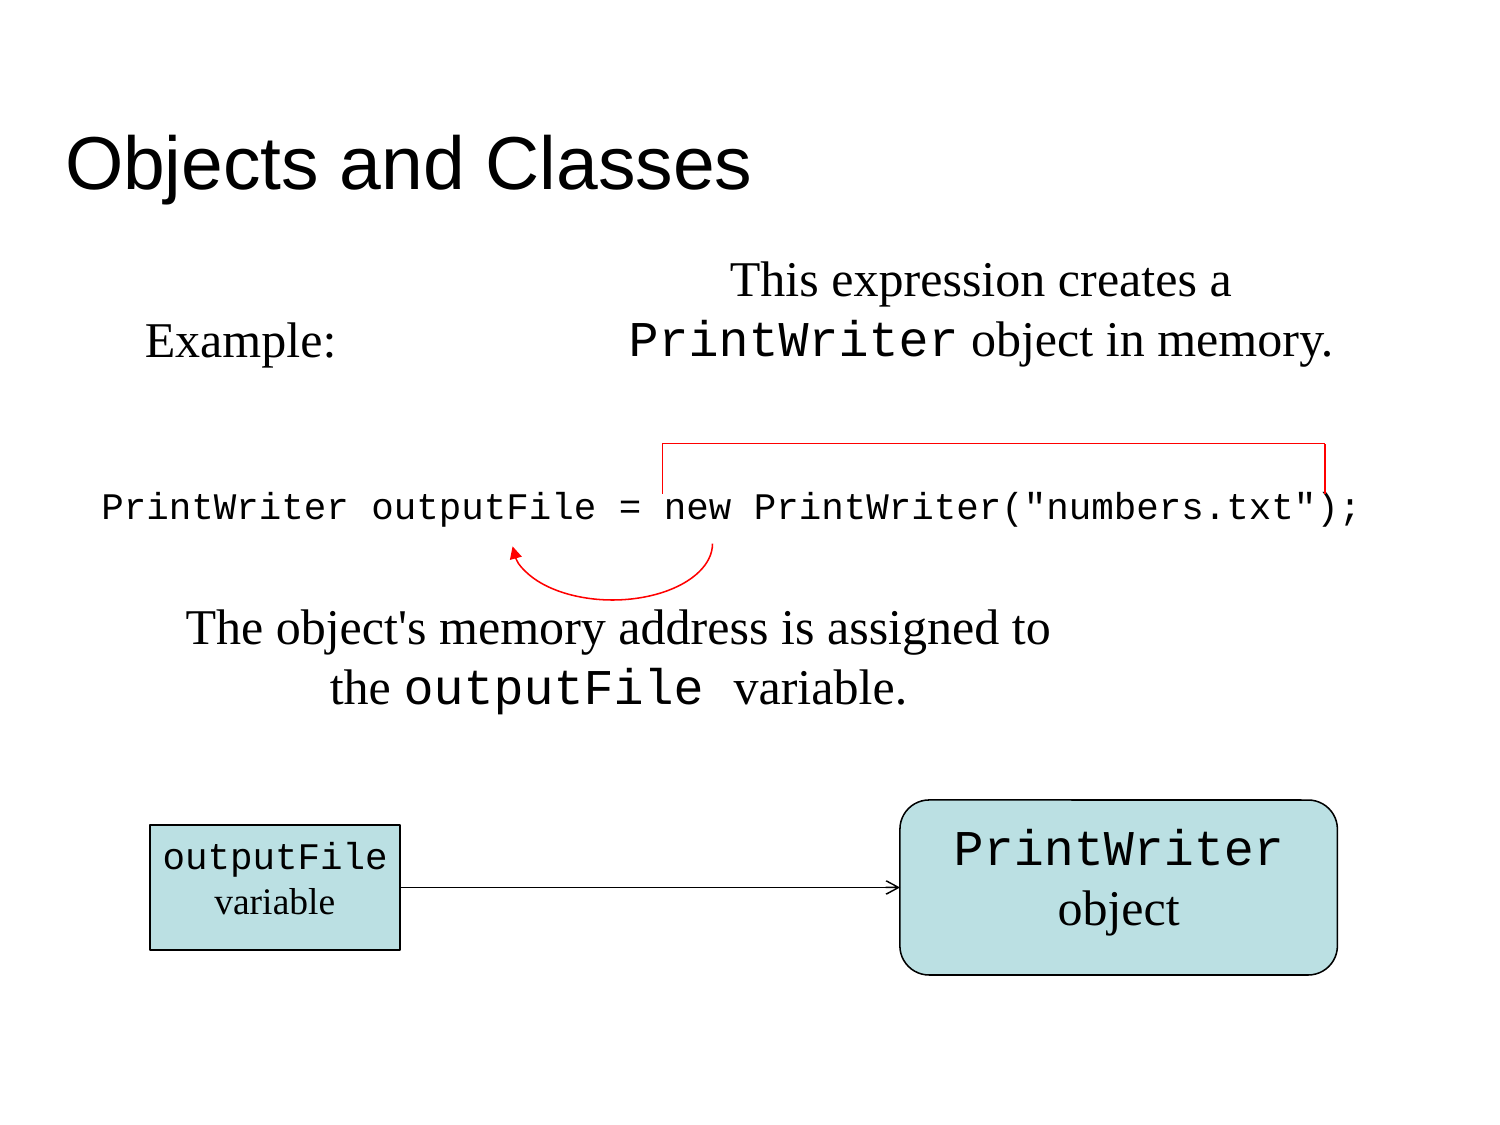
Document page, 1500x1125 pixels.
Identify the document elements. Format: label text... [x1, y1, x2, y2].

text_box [662, 443, 1326, 494]
text_box [509, 543, 713, 587]
text_box This expression creates a PrintWriter object in memory. [612, 238, 1350, 374]
title Objects and Classes [49, 49, 1463, 213]
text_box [149, 799, 1338, 976]
text_box PrintWriter outputFile = new PrintWriter("numbers.txt"); [75, 474, 1388, 535]
text_box The object's memory address is assigned to the outputFile variable. [162, 587, 1075, 723]
text_box Example: [129, 299, 352, 375]
